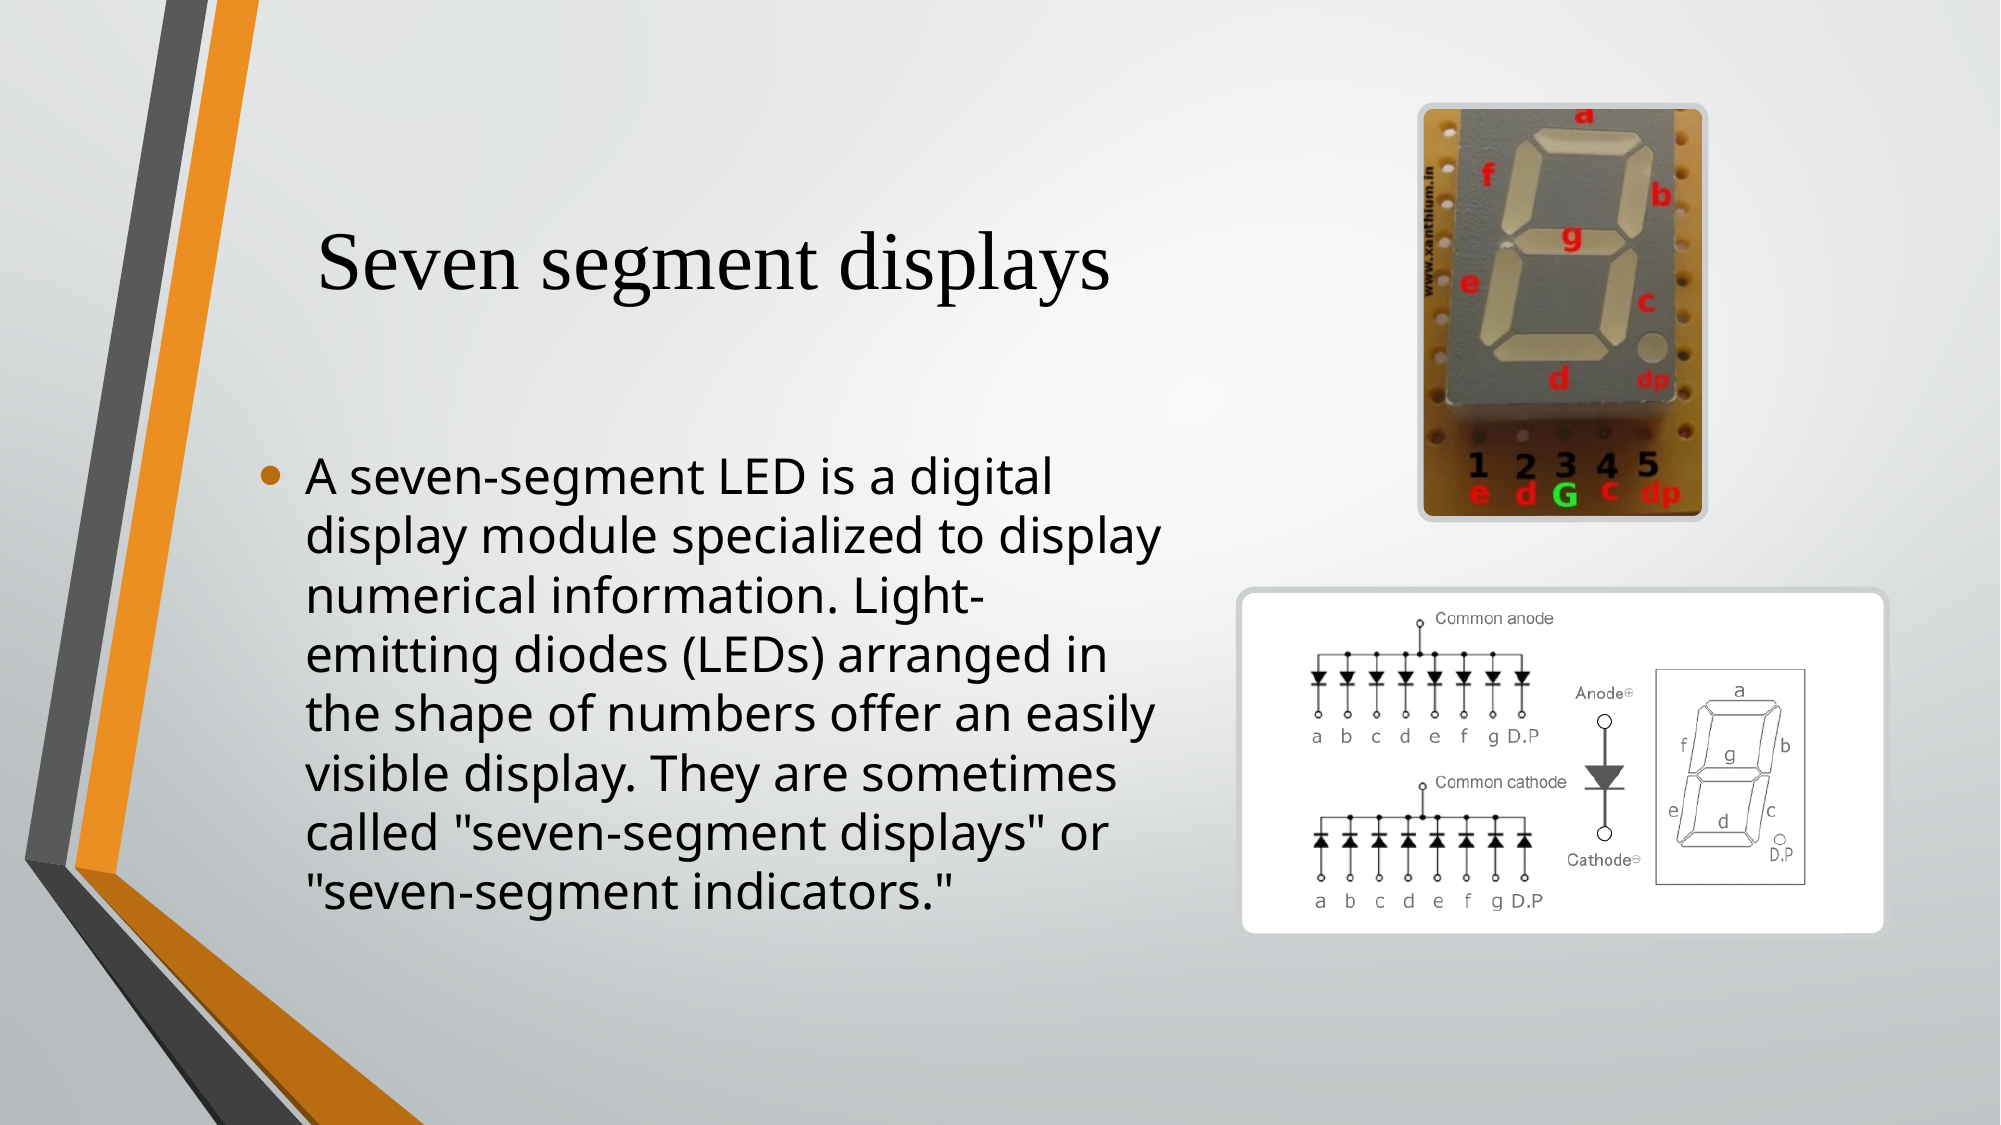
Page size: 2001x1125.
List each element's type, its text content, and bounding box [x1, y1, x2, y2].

title Seven segment displays [243, 112, 1187, 400]
picture [1238, 589, 1888, 937]
picture [1420, 105, 1706, 520]
list A seven-segment LED is a digital display module specialized to display numerical information. Light-emitting diodes (LEDs) arranged in the shape of numbers offer an easily visible display. They are sometimes called "seven-segment displays" or "seven-segment indicators." [243, 437, 1187, 950]
